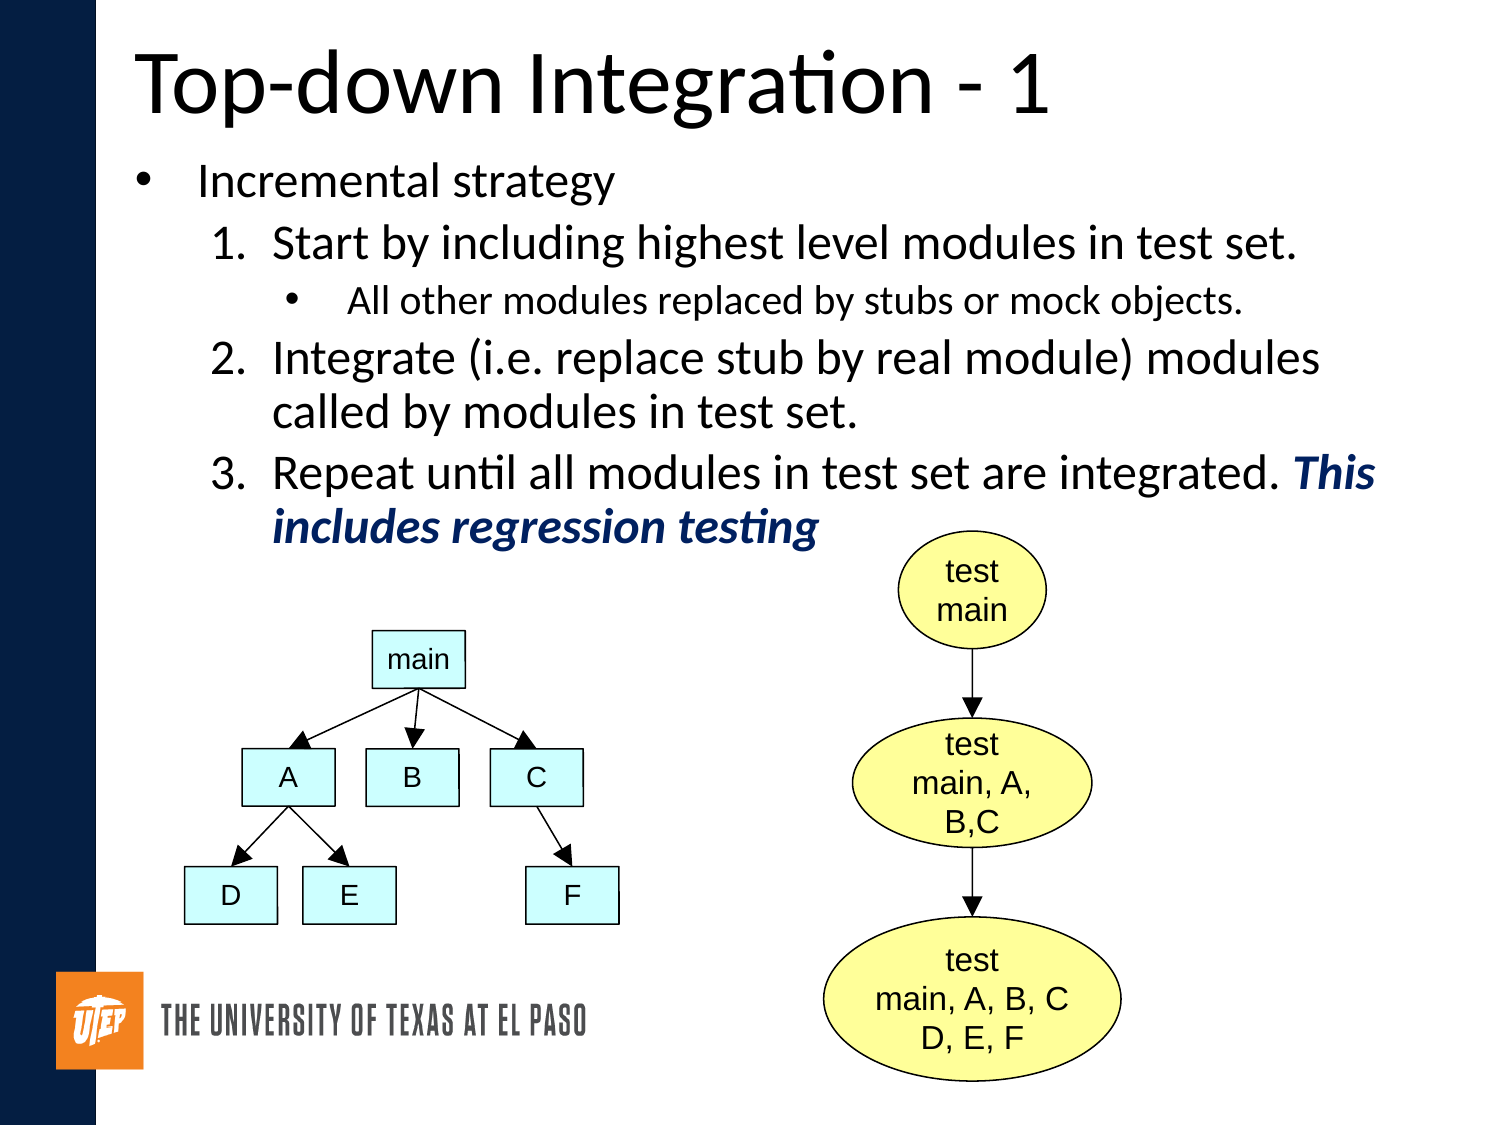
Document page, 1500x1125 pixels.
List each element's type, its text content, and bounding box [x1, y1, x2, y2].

title Top-down Integration - 1 [119, 19, 1354, 147]
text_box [823, 531, 1122, 1082]
list Incremental strategy Start by including highest level modules in test set. All other modules replaced by stubs or mock objects. Integrate (i.e. replace stub by real module) modules called by modules in test set. Repeat until all modules in test set are integrated. This includes regression testing [119, 147, 1463, 1063]
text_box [184, 630, 619, 925]
picture [0, 0, 1500, 1125]
